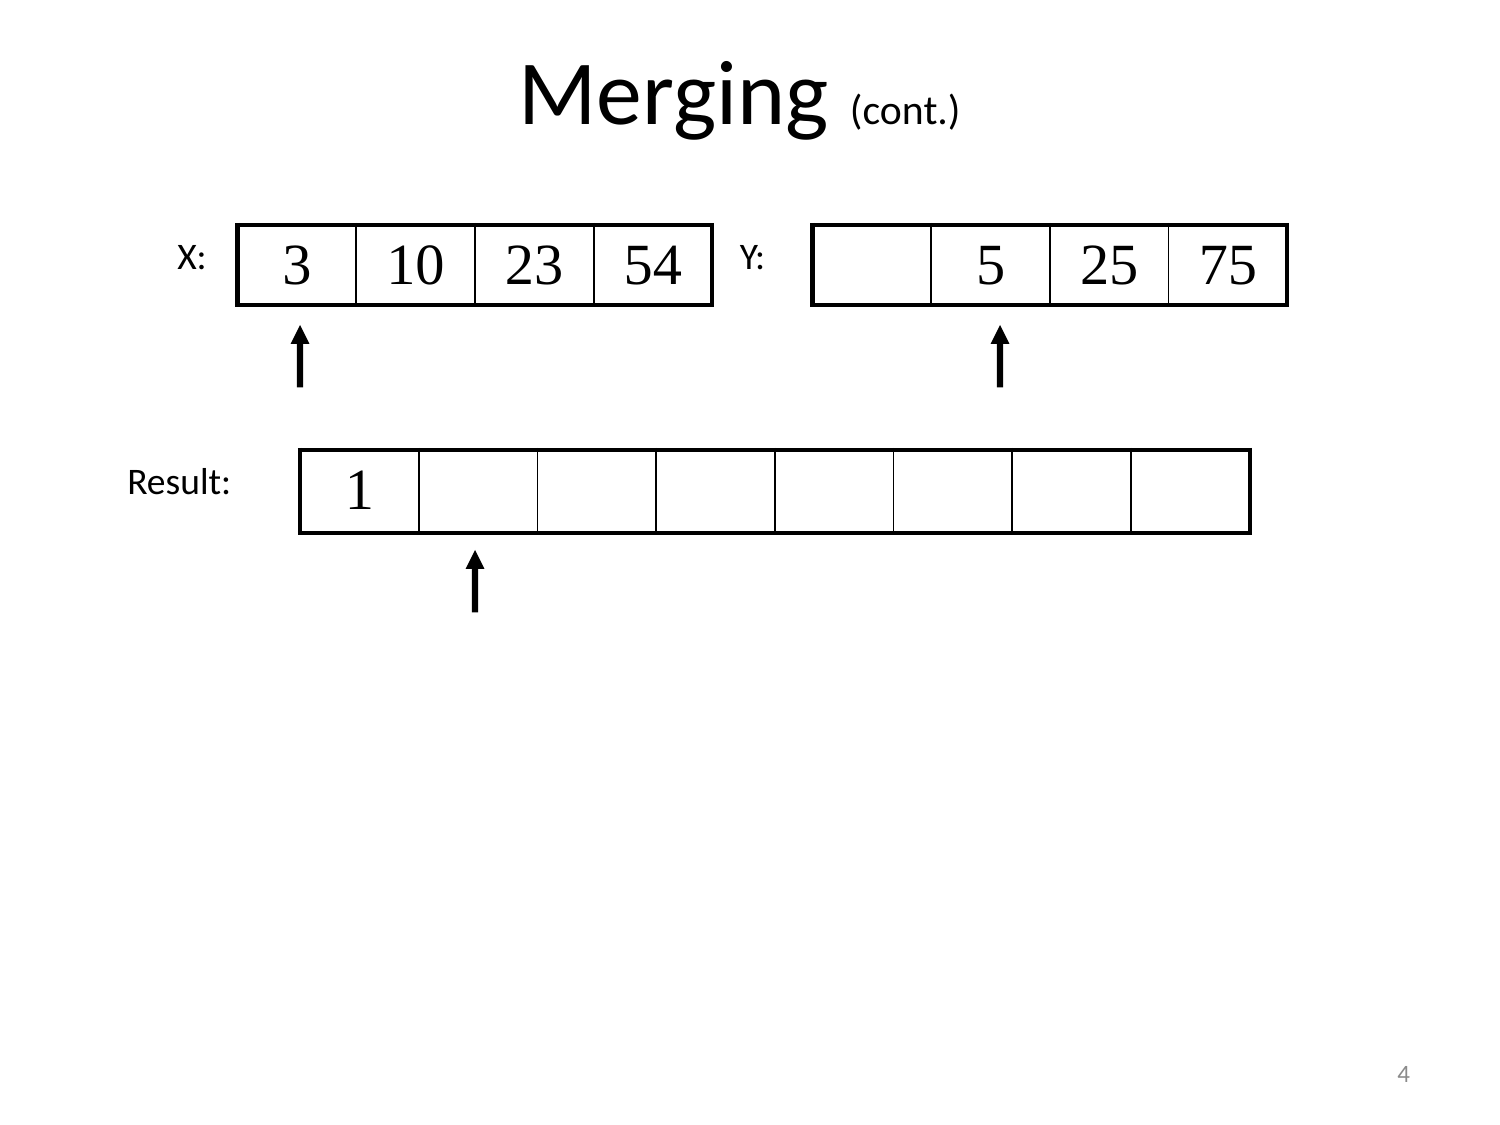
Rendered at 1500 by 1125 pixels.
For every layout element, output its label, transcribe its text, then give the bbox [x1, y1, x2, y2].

table_header 54 [595, 227, 710, 303]
table_header [420, 452, 537, 531]
table_header 5 [932, 227, 1049, 303]
table_header 10 [357, 227, 474, 303]
text_box [993, 324, 1007, 388]
table_header [776, 452, 893, 531]
table_header 75 [1169, 227, 1285, 303]
text_box Result: [112, 449, 288, 510]
text_box X: [162, 224, 250, 285]
table_header [1013, 452, 1130, 531]
text_box [468, 549, 482, 613]
table_header [657, 452, 774, 531]
table_header 3 [240, 227, 355, 303]
table_header 23 [476, 227, 593, 303]
text_box Y: [724, 224, 813, 285]
table_header [815, 227, 930, 303]
table_header [1132, 452, 1248, 531]
table_header 25 [1051, 227, 1168, 303]
table_header [538, 452, 655, 531]
text_box [293, 324, 307, 388]
title Merging (cont.) [112, 24, 1388, 150]
table_header 1 [302, 452, 418, 531]
table_header [894, 452, 1011, 531]
slide_number 4 [1074, 1042, 1425, 1103]
